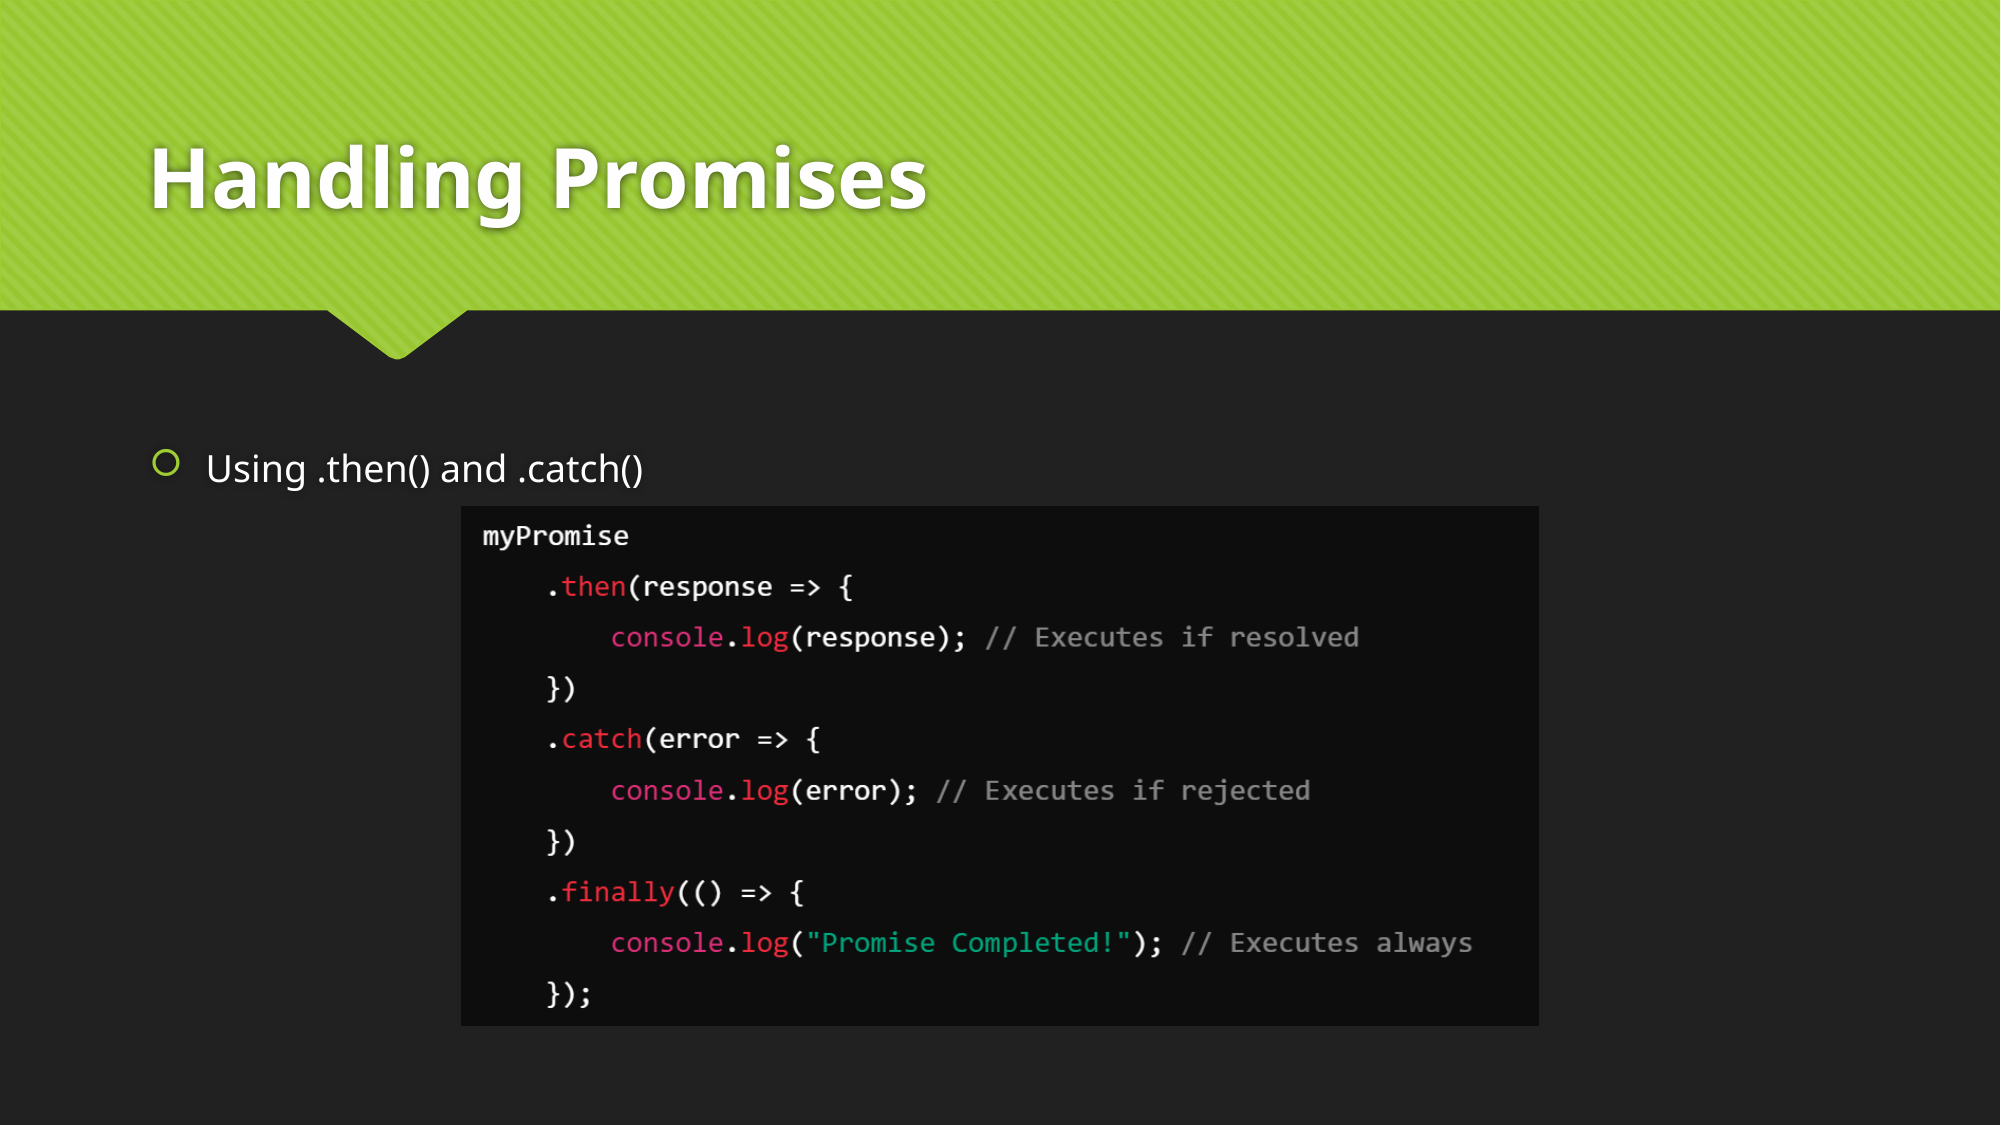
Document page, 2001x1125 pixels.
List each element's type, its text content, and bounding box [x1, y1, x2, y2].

title Handling Promises [132, 73, 1868, 233]
list Using .then() and .catch() [134, 364, 1866, 962]
picture [461, 506, 1539, 1027]
